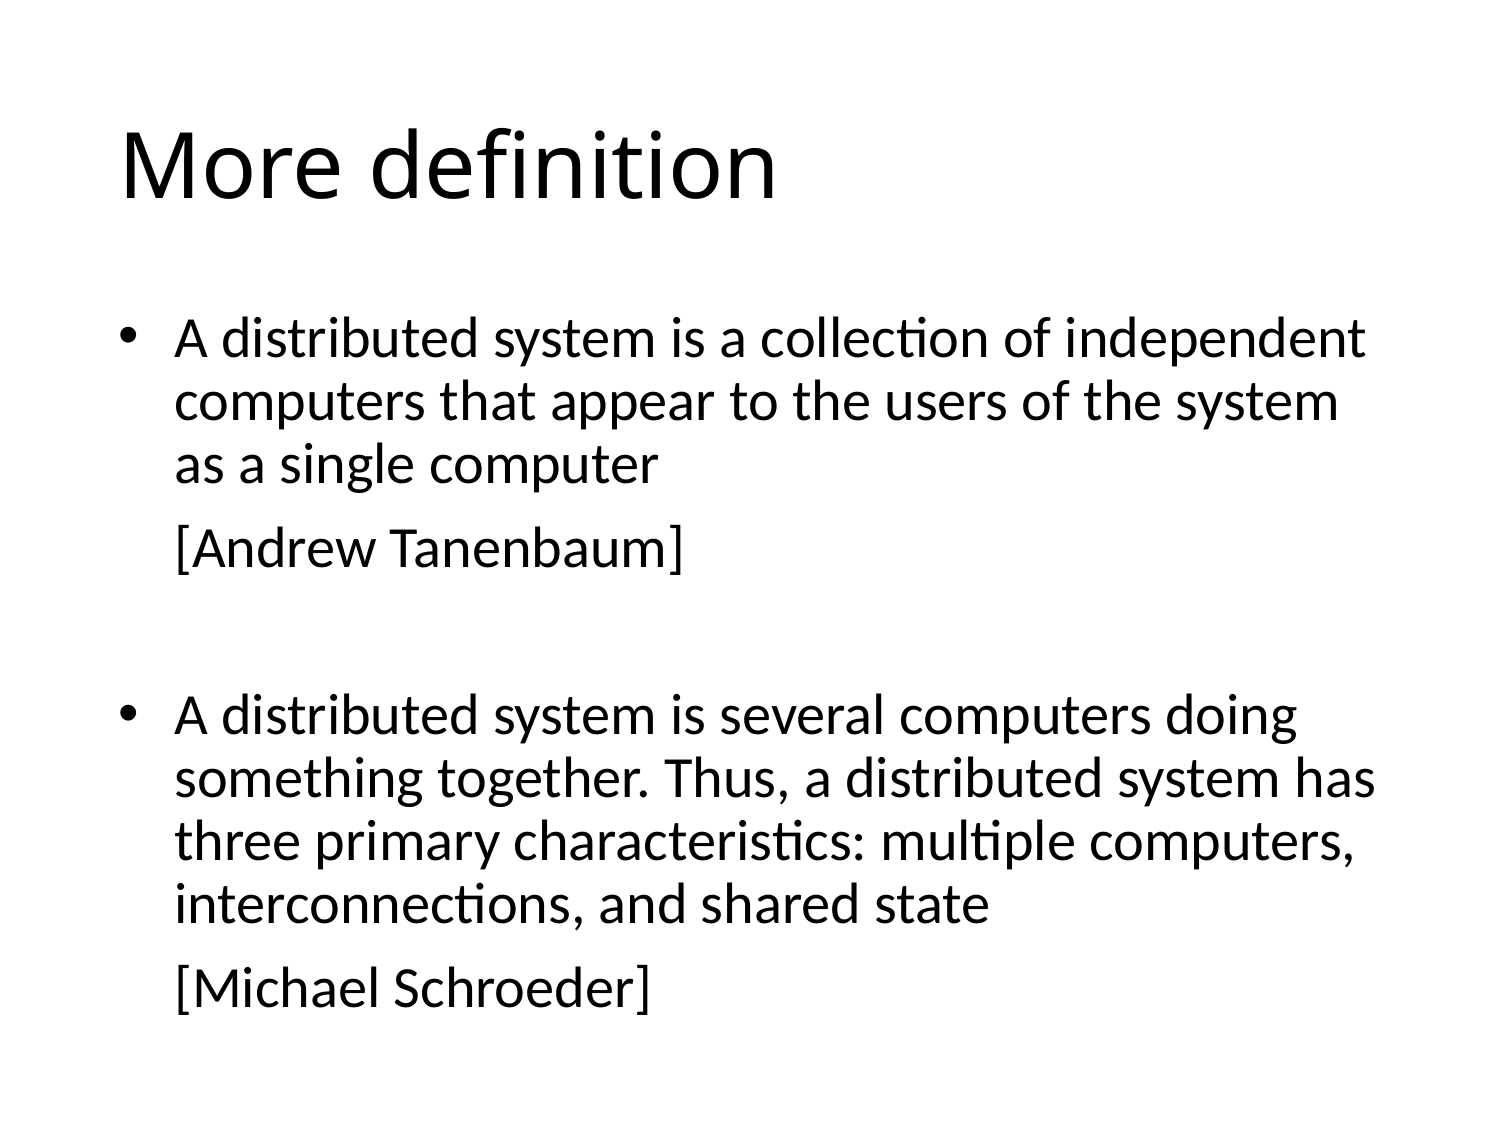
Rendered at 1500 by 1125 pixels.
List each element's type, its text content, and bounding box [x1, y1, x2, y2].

list A distributed system is a collection of independent computers that appear to the users of the system as a single computer [Andrew Tanenbaum] A distributed system is several computers doing something together. Thus, a distributed system has three primary characteristics: multiple computers, interconnections, and shared state [Michael Schroeder] [103, 299, 1397, 1014]
title More definition [103, 59, 1397, 278]
